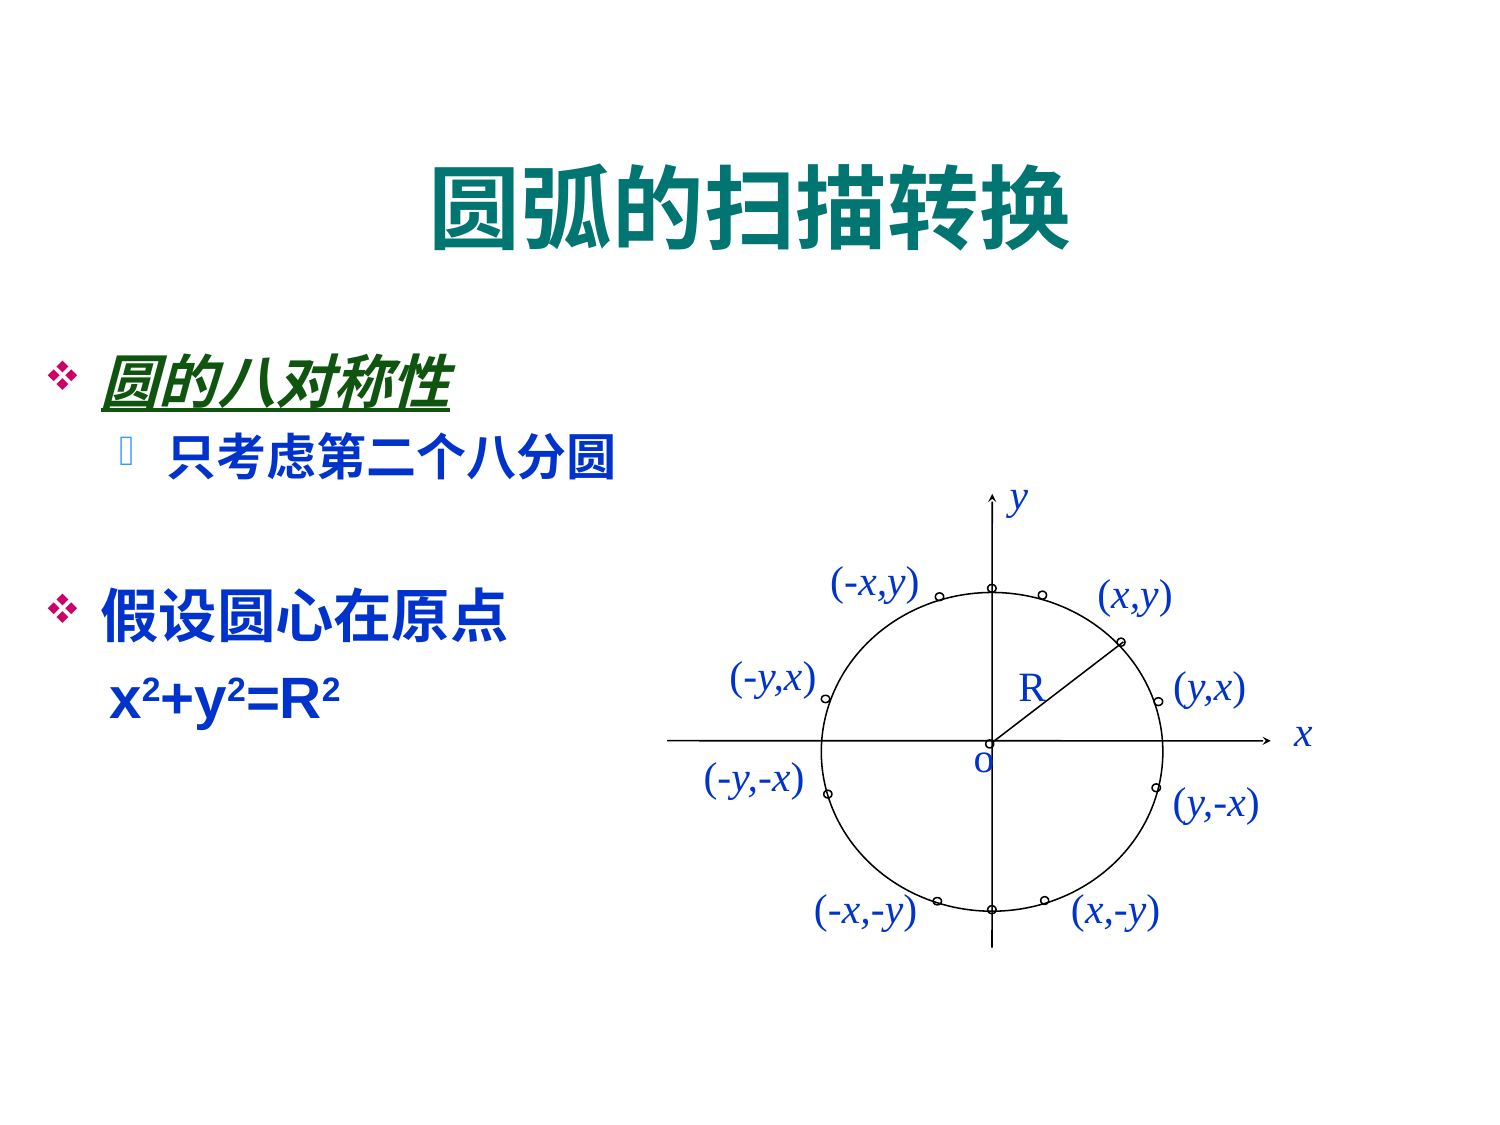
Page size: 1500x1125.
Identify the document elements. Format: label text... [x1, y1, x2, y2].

title 圆弧的扫描转换 [49, 112, 1451, 300]
list 圆的八对称性 只考虑第二个八分圆 假设圆心在原点 x2+y2=R2 [29, 338, 930, 811]
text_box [667, 467, 1357, 948]
